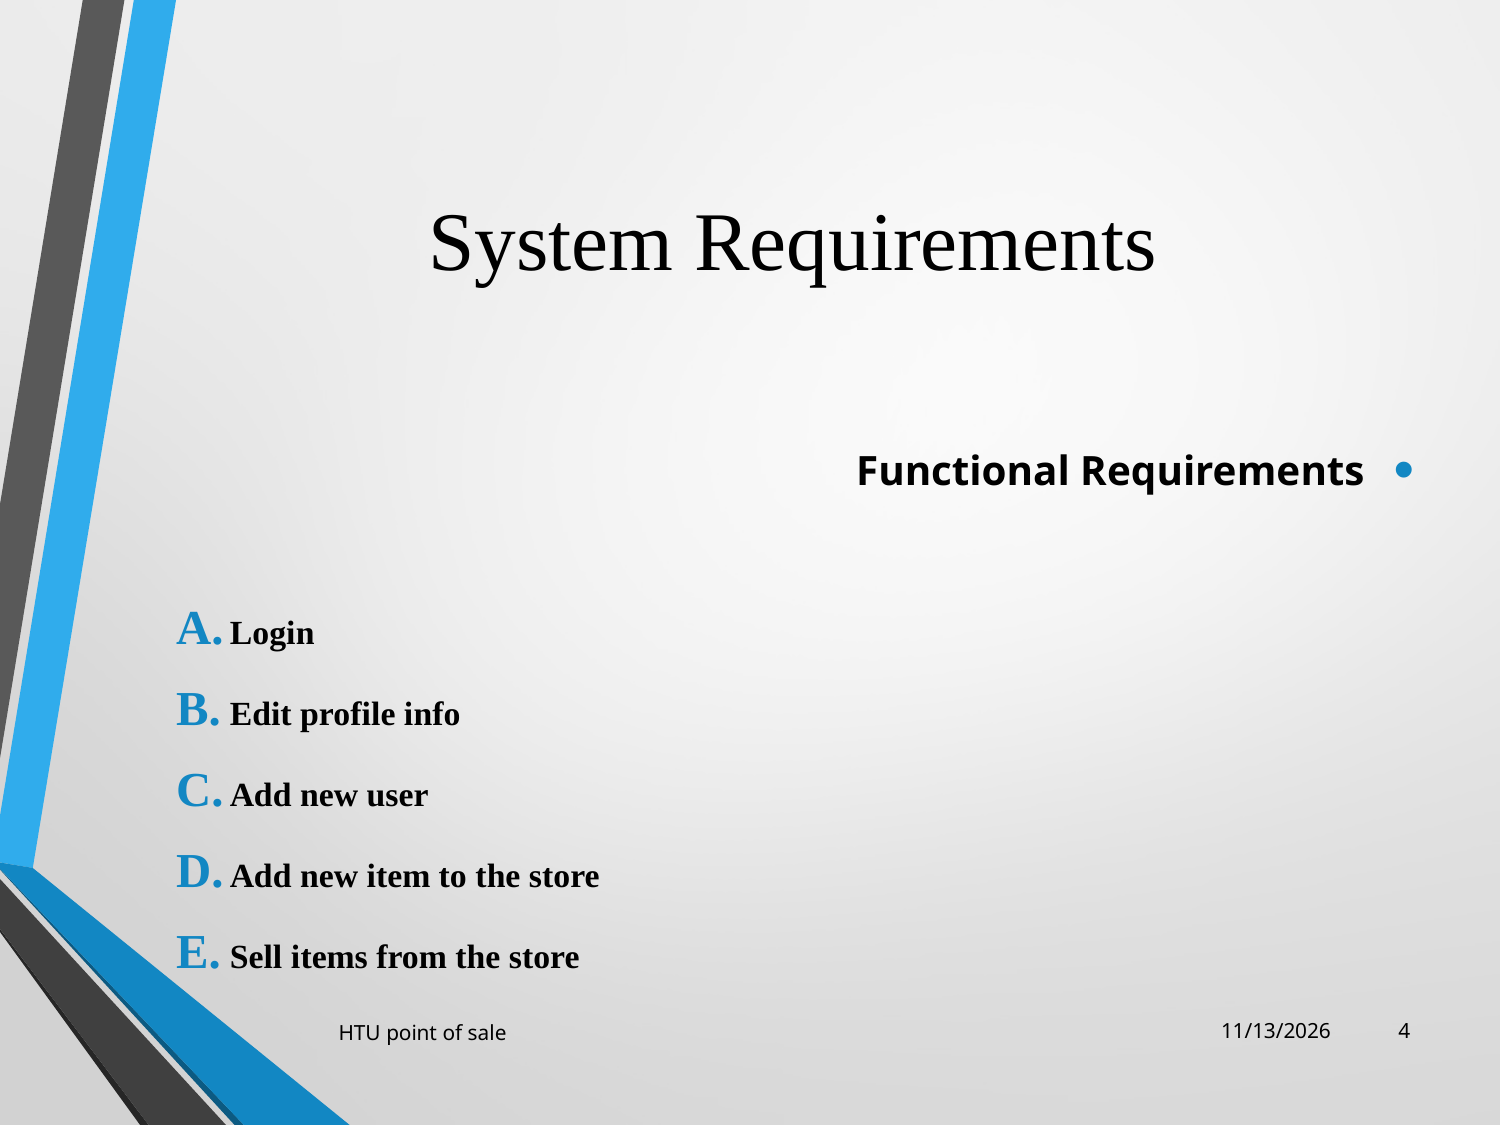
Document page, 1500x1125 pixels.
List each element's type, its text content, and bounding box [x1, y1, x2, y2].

footer HTU point of sale [323, 1001, 1196, 1062]
title System Requirements [161, 75, 1425, 400]
list Functional Requirements Login Edit profile info Add new user Add new item to the store Sell items from the store [161, 437, 1425, 985]
slide_number 4 [1354, 1001, 1425, 1062]
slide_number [1204, 1001, 1346, 1062]
